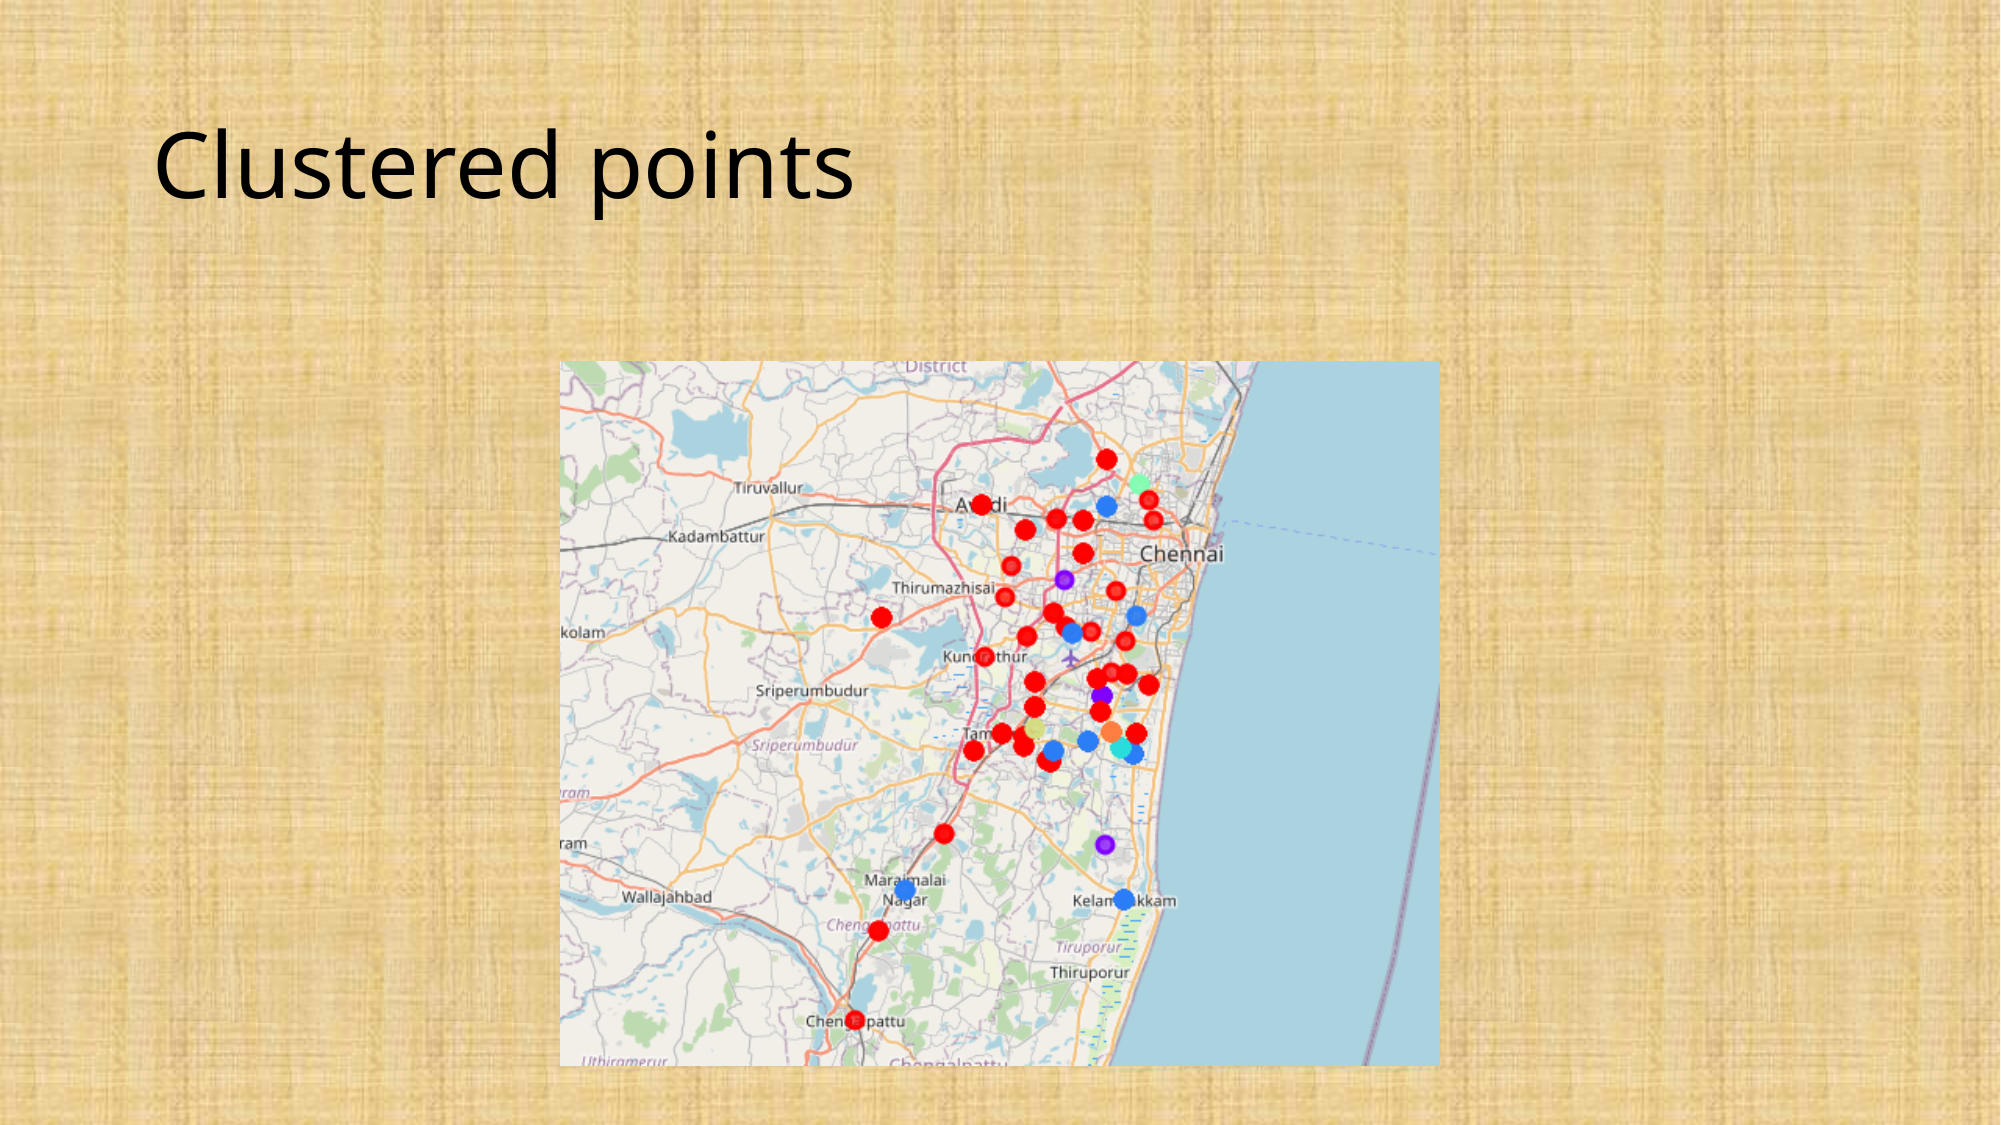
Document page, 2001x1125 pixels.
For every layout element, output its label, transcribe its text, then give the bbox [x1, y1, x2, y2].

title Clustered points [137, 59, 1863, 278]
picture [0, 0, 2001, 1125]
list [560, 361, 1440, 1066]
